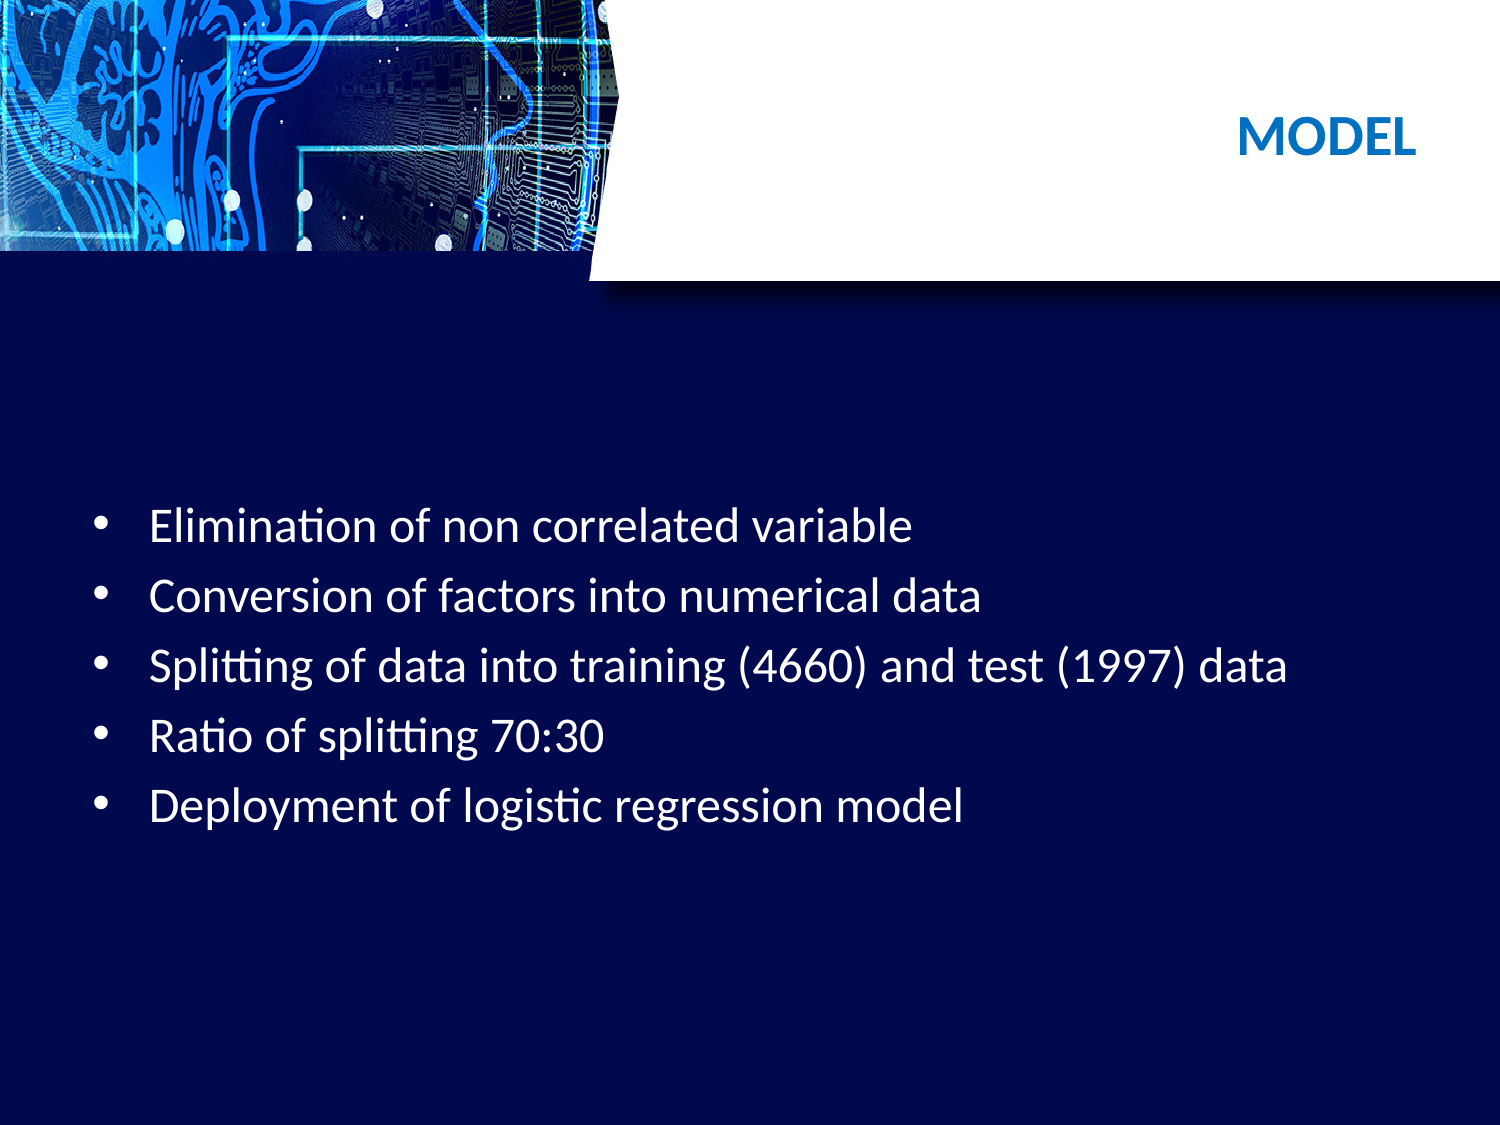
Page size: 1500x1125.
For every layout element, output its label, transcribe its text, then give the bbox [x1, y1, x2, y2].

title MODEL [77, 49, 1433, 217]
list Elimination of non correlated variable Conversion of factors into numerical data Splitting of data into training (4660) and test (1997) data Ratio of splitting 70:30 Deployment of logistic regression model [77, 485, 1431, 878]
picture [0, 0, 1500, 1125]
